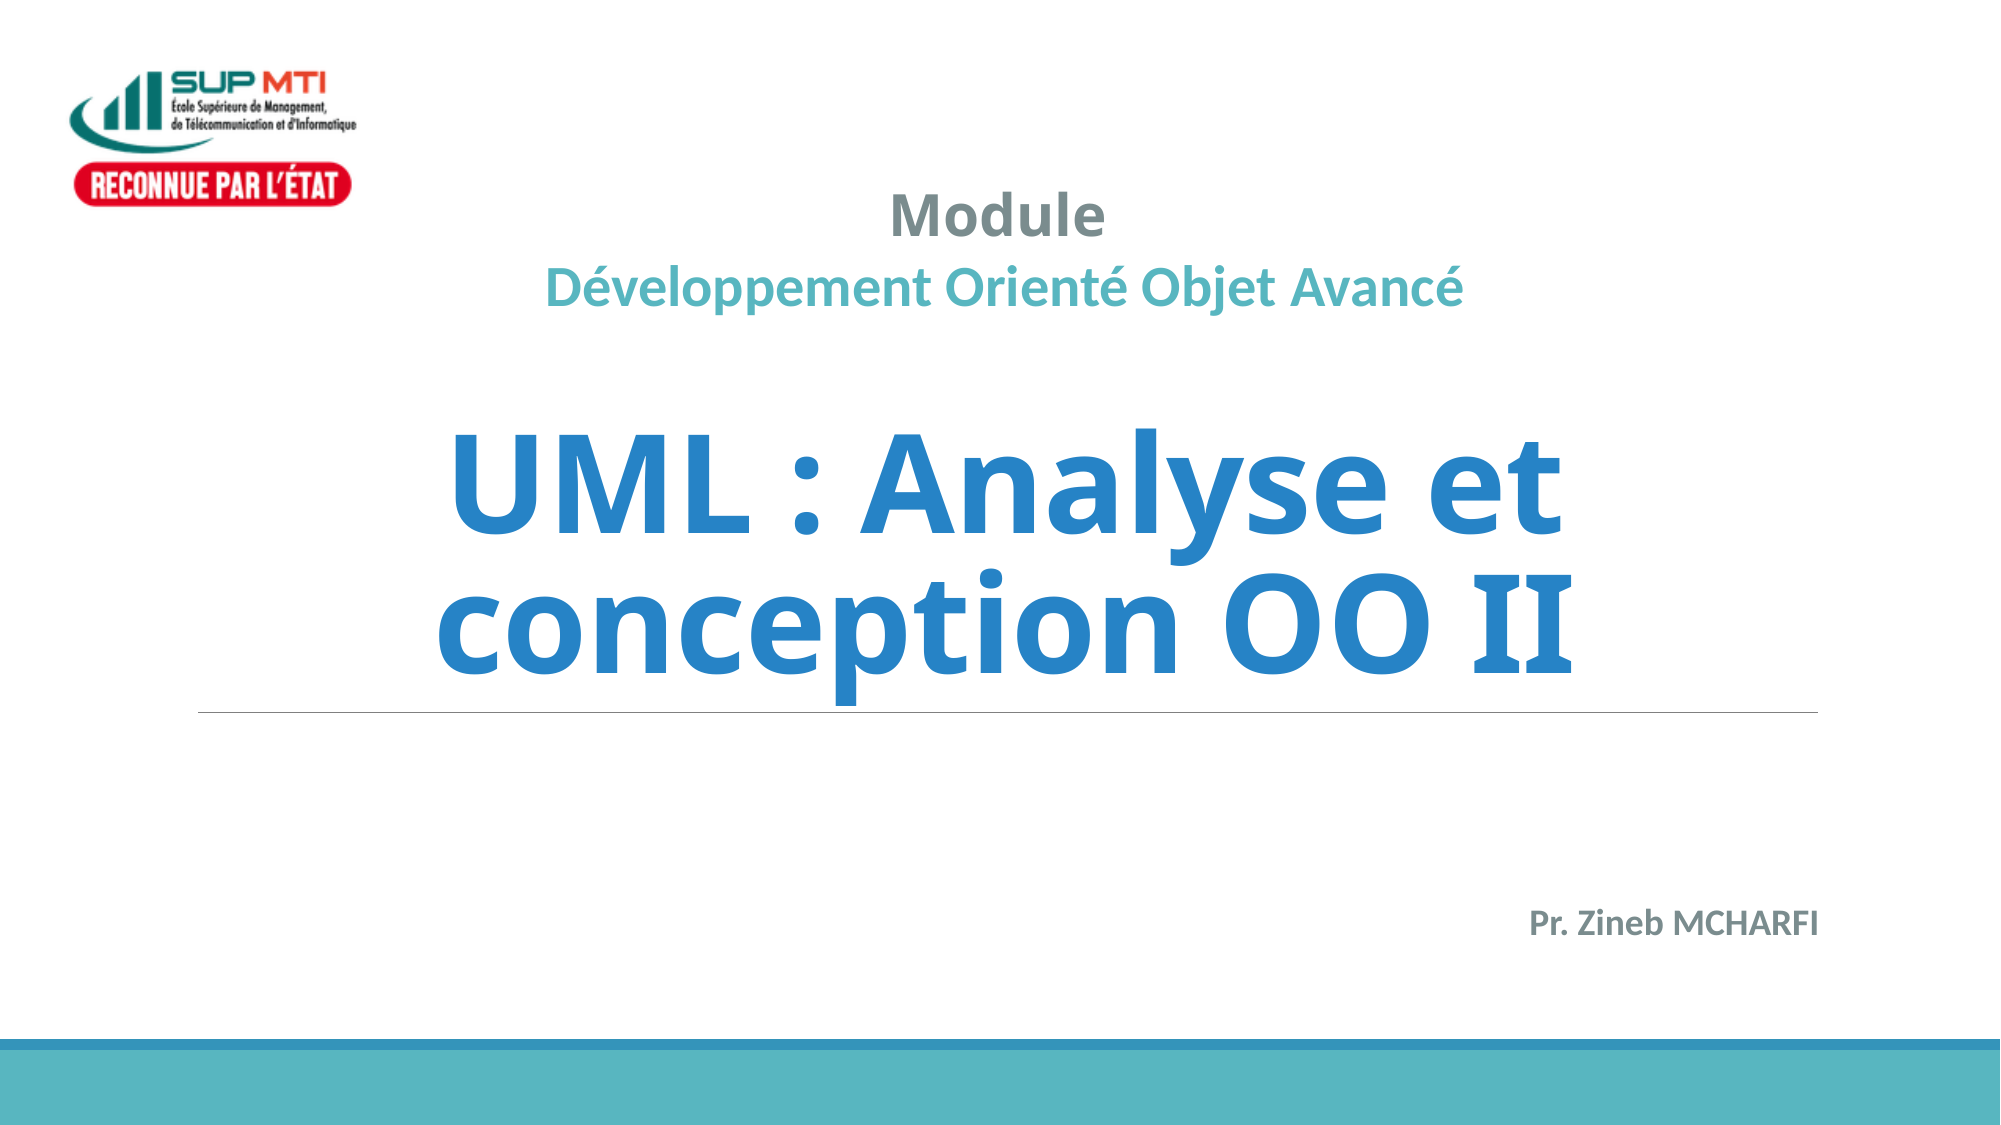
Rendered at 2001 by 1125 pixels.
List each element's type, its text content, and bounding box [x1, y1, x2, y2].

picture [24, 19, 388, 215]
text_box Module Développement Orienté Objet Avancé [436, 170, 1574, 326]
title UML : Analyse et conception OO II [180, 124, 1830, 710]
text_box Pr. Zineb MCHARFI [1514, 890, 1890, 950]
